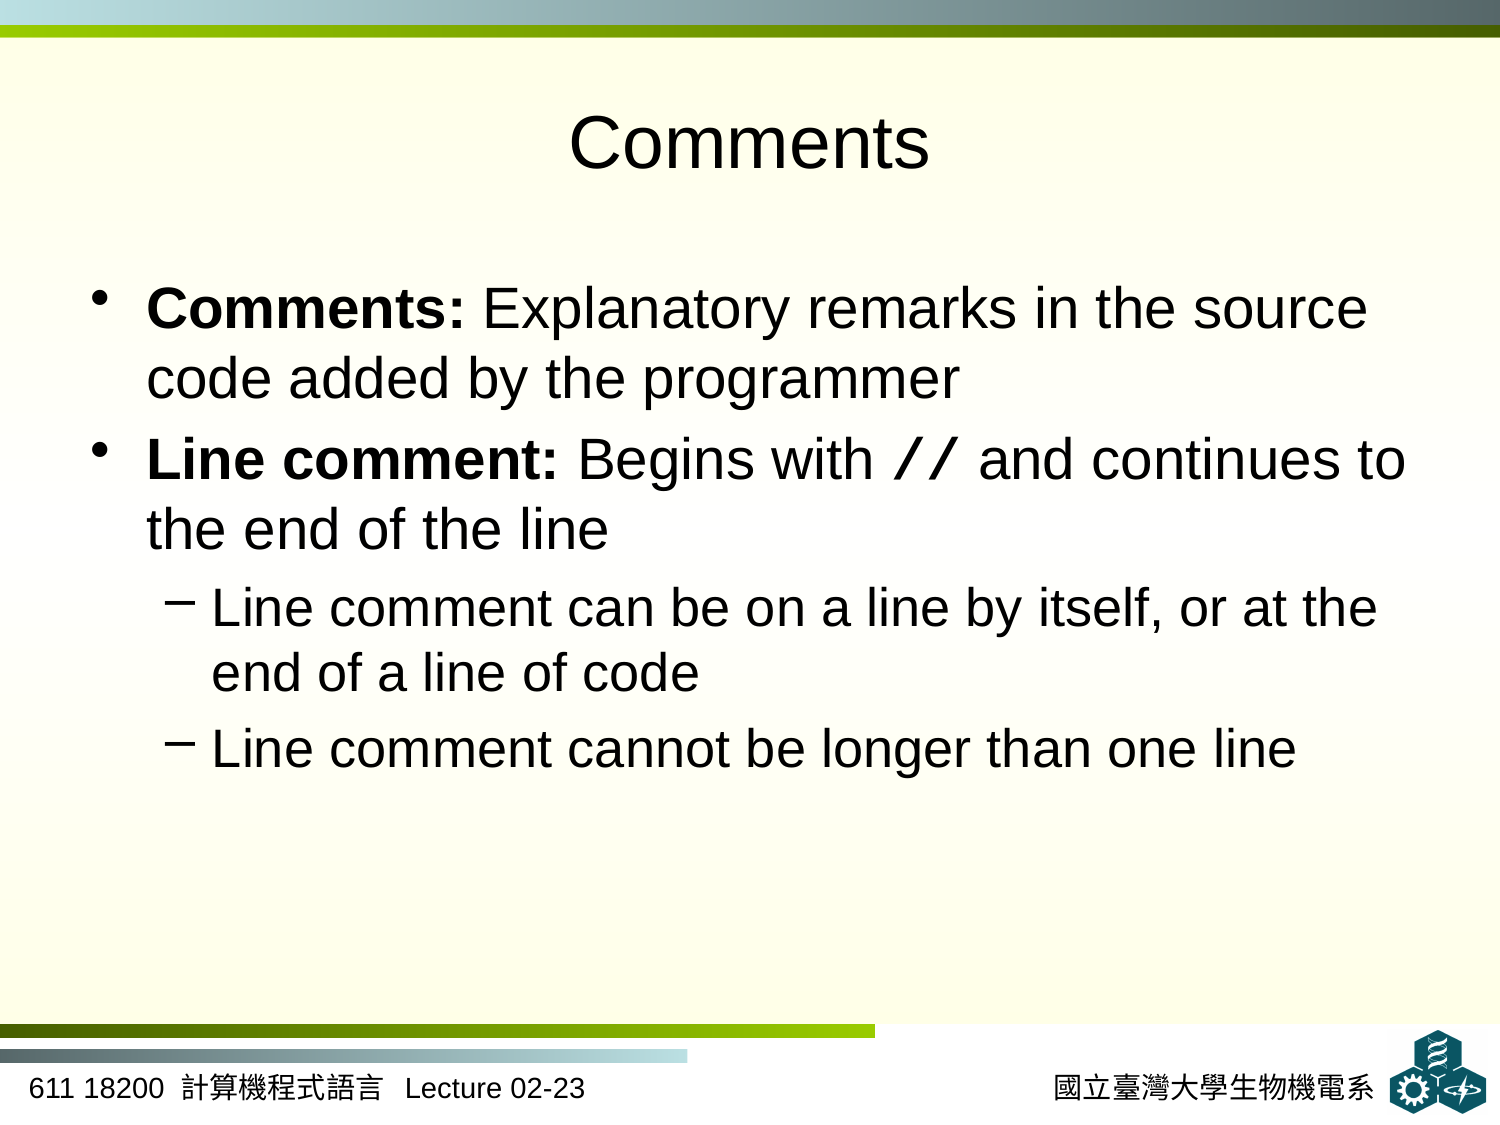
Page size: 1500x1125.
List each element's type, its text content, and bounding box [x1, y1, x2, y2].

list Comments: Explanatory remarks in the source code added by the programmer Line comment: Begins with // and continues to the end of the line Line comment can be on a line by itself, or at the end of a line of code Line comment cannot be longer than one line [74, 262, 1426, 1006]
title Comments [74, 44, 1426, 233]
picture [1387, 1029, 1488, 1115]
